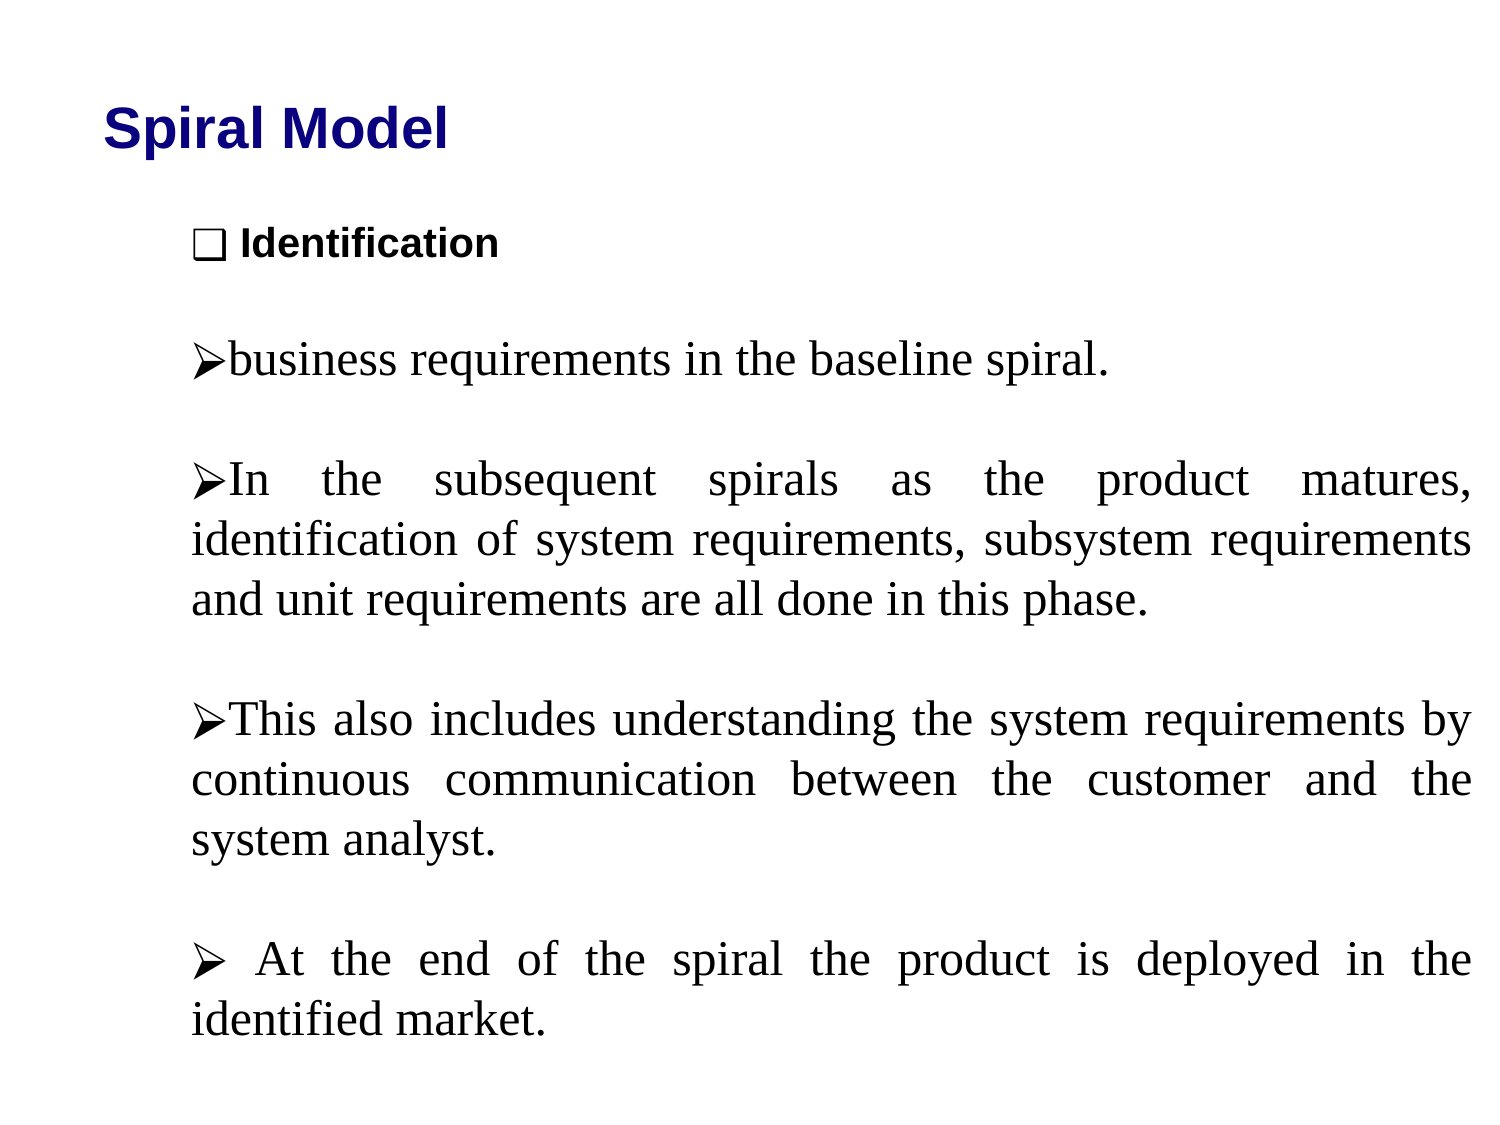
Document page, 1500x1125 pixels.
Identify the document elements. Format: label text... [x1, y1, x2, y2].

text_box Identification business requirements in the baseline spiral. In the subsequent spirals as the product matures, identification of system requirements, subsystem requirements and unit requirements are all done in this phase. This also includes understanding the system requirements by continuous communication between the customer and the system analyst. At the end of the spiral the product is deployed in the identified market. [175, 208, 1489, 1053]
text_box Spiral Model [88, 90, 1413, 225]
